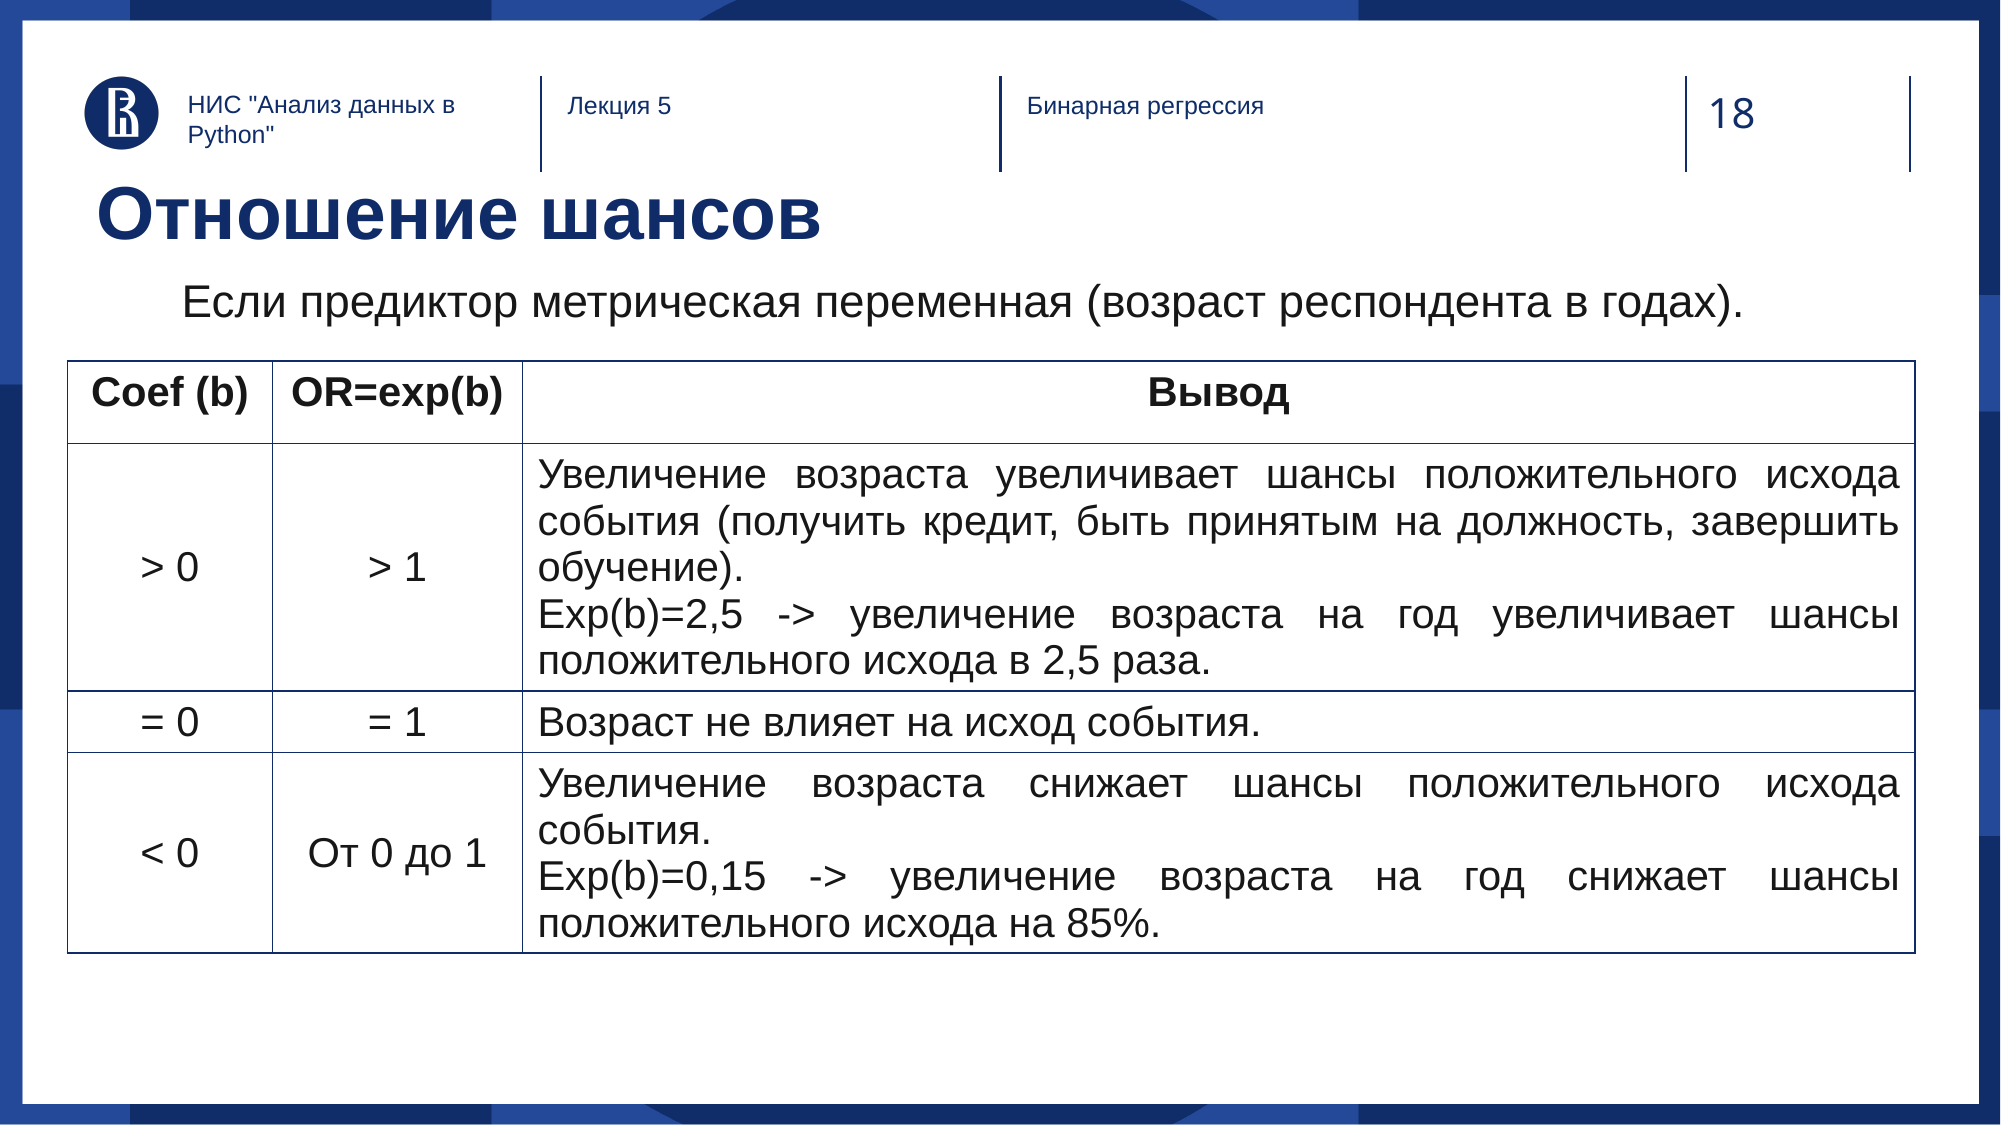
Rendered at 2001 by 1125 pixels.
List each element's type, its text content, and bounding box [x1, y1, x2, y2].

table_cell Увеличение возраста увеличивает шансы положительного исхода события (получить кредит, быть принятым на должность, завершить обучение). Exp(b)=2,5 -> увеличение возраста на год увеличивает шансы положительного исхода в 2,5 раза. [523, 444, 1914, 690]
table_header Вывод [523, 362, 1914, 443]
text_box Если предиктор метрическая переменная (возраст респондента в годах). [16, 264, 1797, 334]
title Отношение шансов [96, 164, 1911, 292]
list НИС "Анализ данных в Python" [187, 88, 520, 157]
table_cell Возраст не влияет на исход события. [523, 692, 1914, 752]
table_cell От 0 до 1 [273, 753, 522, 952]
table_header OR=exp(b) [273, 362, 522, 443]
table_header Coef (b) [68, 362, 272, 443]
table_cell = 1 [273, 692, 522, 752]
list Лекция 5 [567, 90, 907, 157]
picture [0, 0, 2001, 1125]
table_cell > 1 [273, 444, 522, 690]
table_cell = 0 [68, 692, 272, 752]
table_cell Увеличение возраста снижает шансы положительного исхода события. Exp(b)=0,15 -> увеличение возраста на год снижает шансы положительного исхода на 85%. [523, 753, 1914, 952]
table_cell < 0 [68, 753, 272, 952]
table_cell > 0 [68, 444, 272, 690]
list Бинарная регрессия [1026, 90, 1367, 157]
